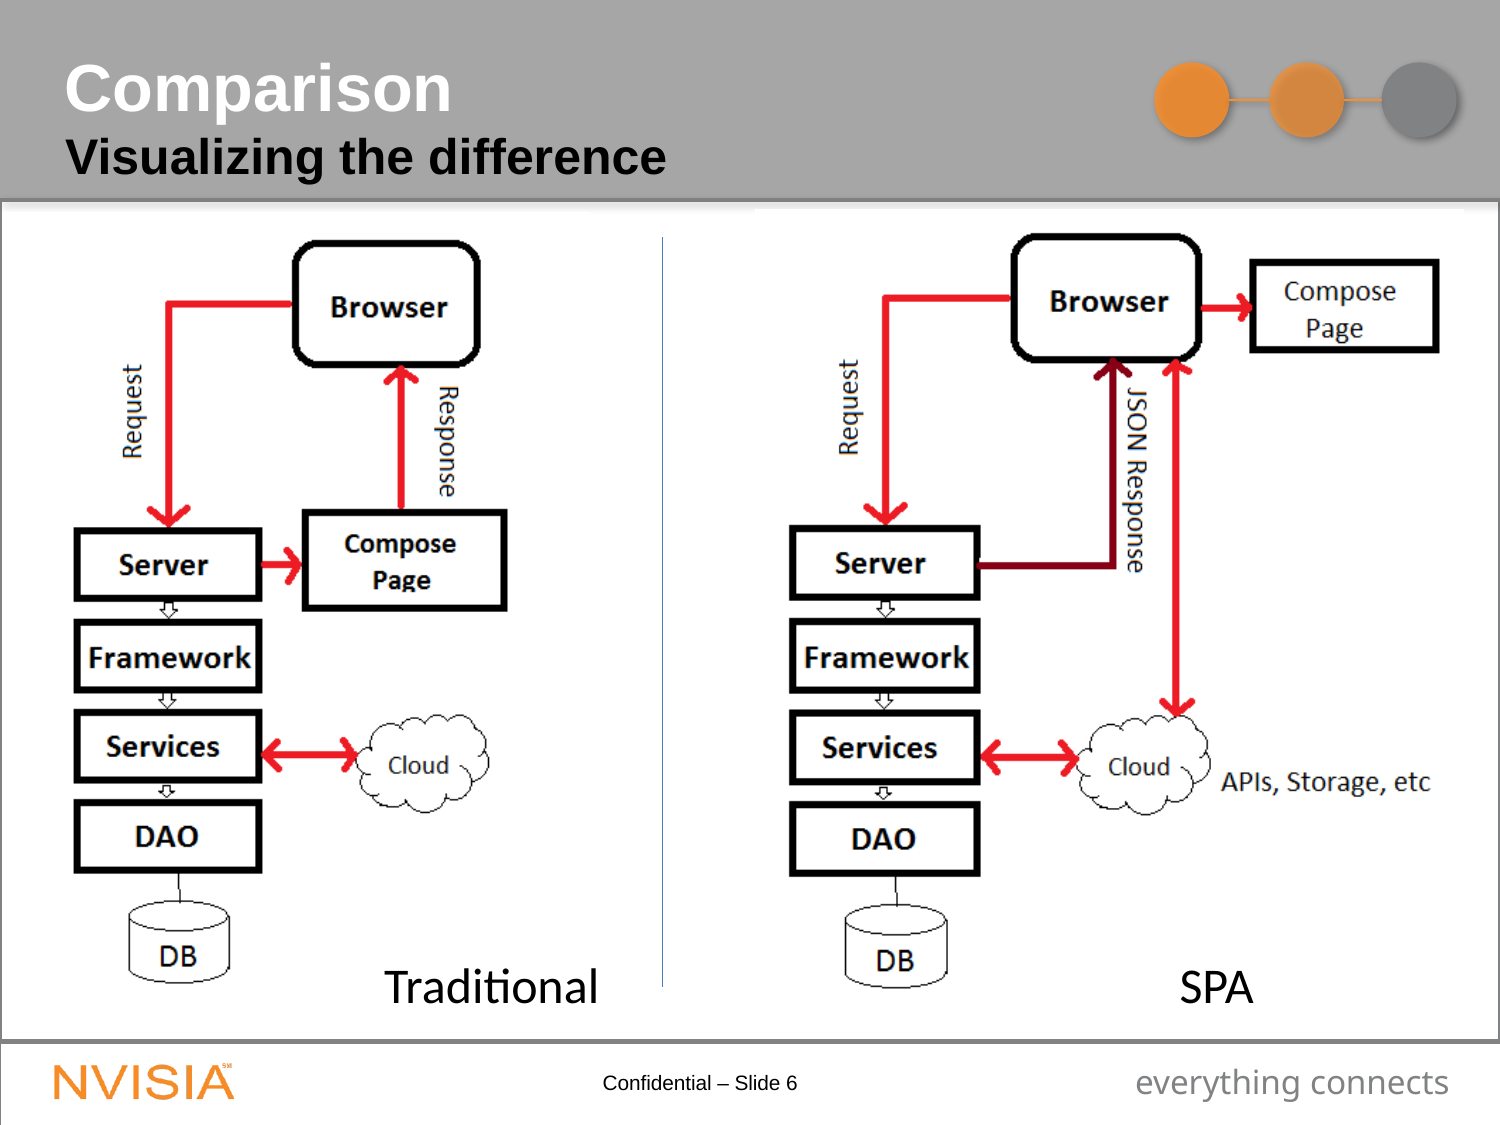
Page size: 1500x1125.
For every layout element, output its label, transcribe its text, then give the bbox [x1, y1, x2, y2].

picture [2, 212, 588, 1026]
picture [755, 209, 1465, 1023]
picture [50, 1049, 238, 1113]
title Comparison [50, 37, 1063, 132]
text_box Traditional [592, 946, 615, 1022]
list Visualizing the difference [50, 116, 850, 200]
